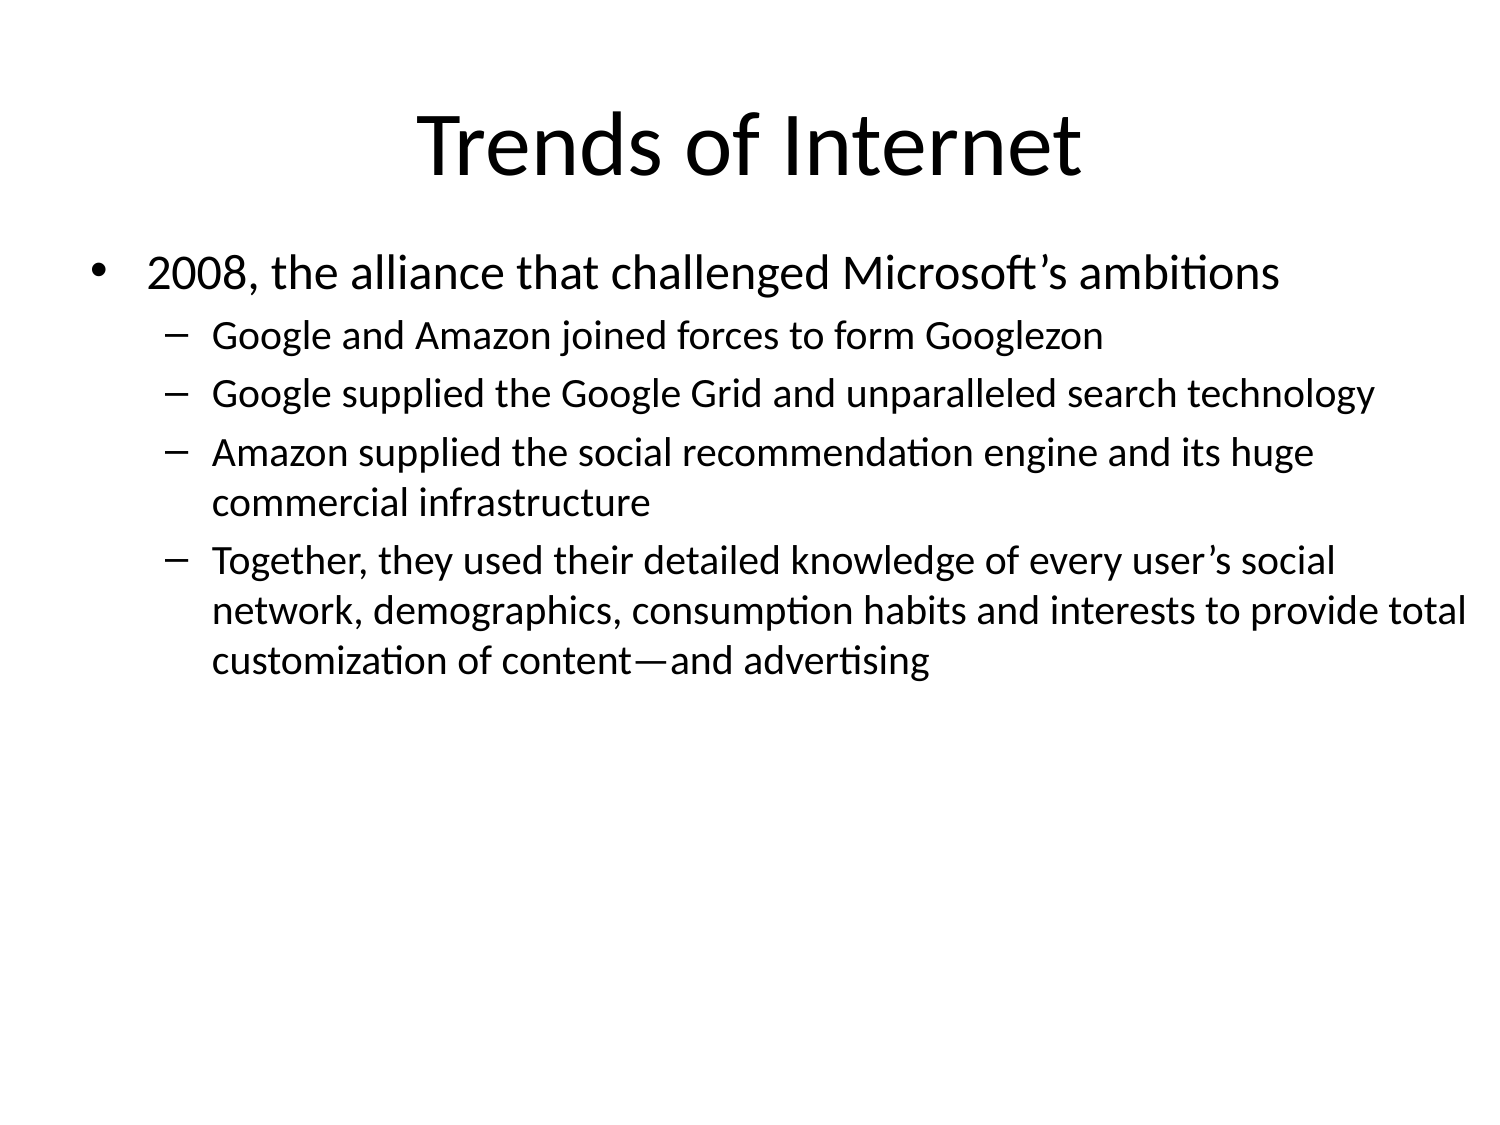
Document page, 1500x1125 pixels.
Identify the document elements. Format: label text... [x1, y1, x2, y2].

list 2008, the alliance that challenged Microsoft’s ambitions Google and Amazon joined forces to form Googlezon Google supplied the Google Grid and unparalleled search technology Amazon supplied the social recommendation engine and its huge commercial infrastructure Together, they used their detailed knowledge of every user’s social network, demographics, consumption habits and interests to provide total customization of content—and advertising [75, 231, 1500, 1005]
title Trends of Internet [75, 45, 1425, 231]
